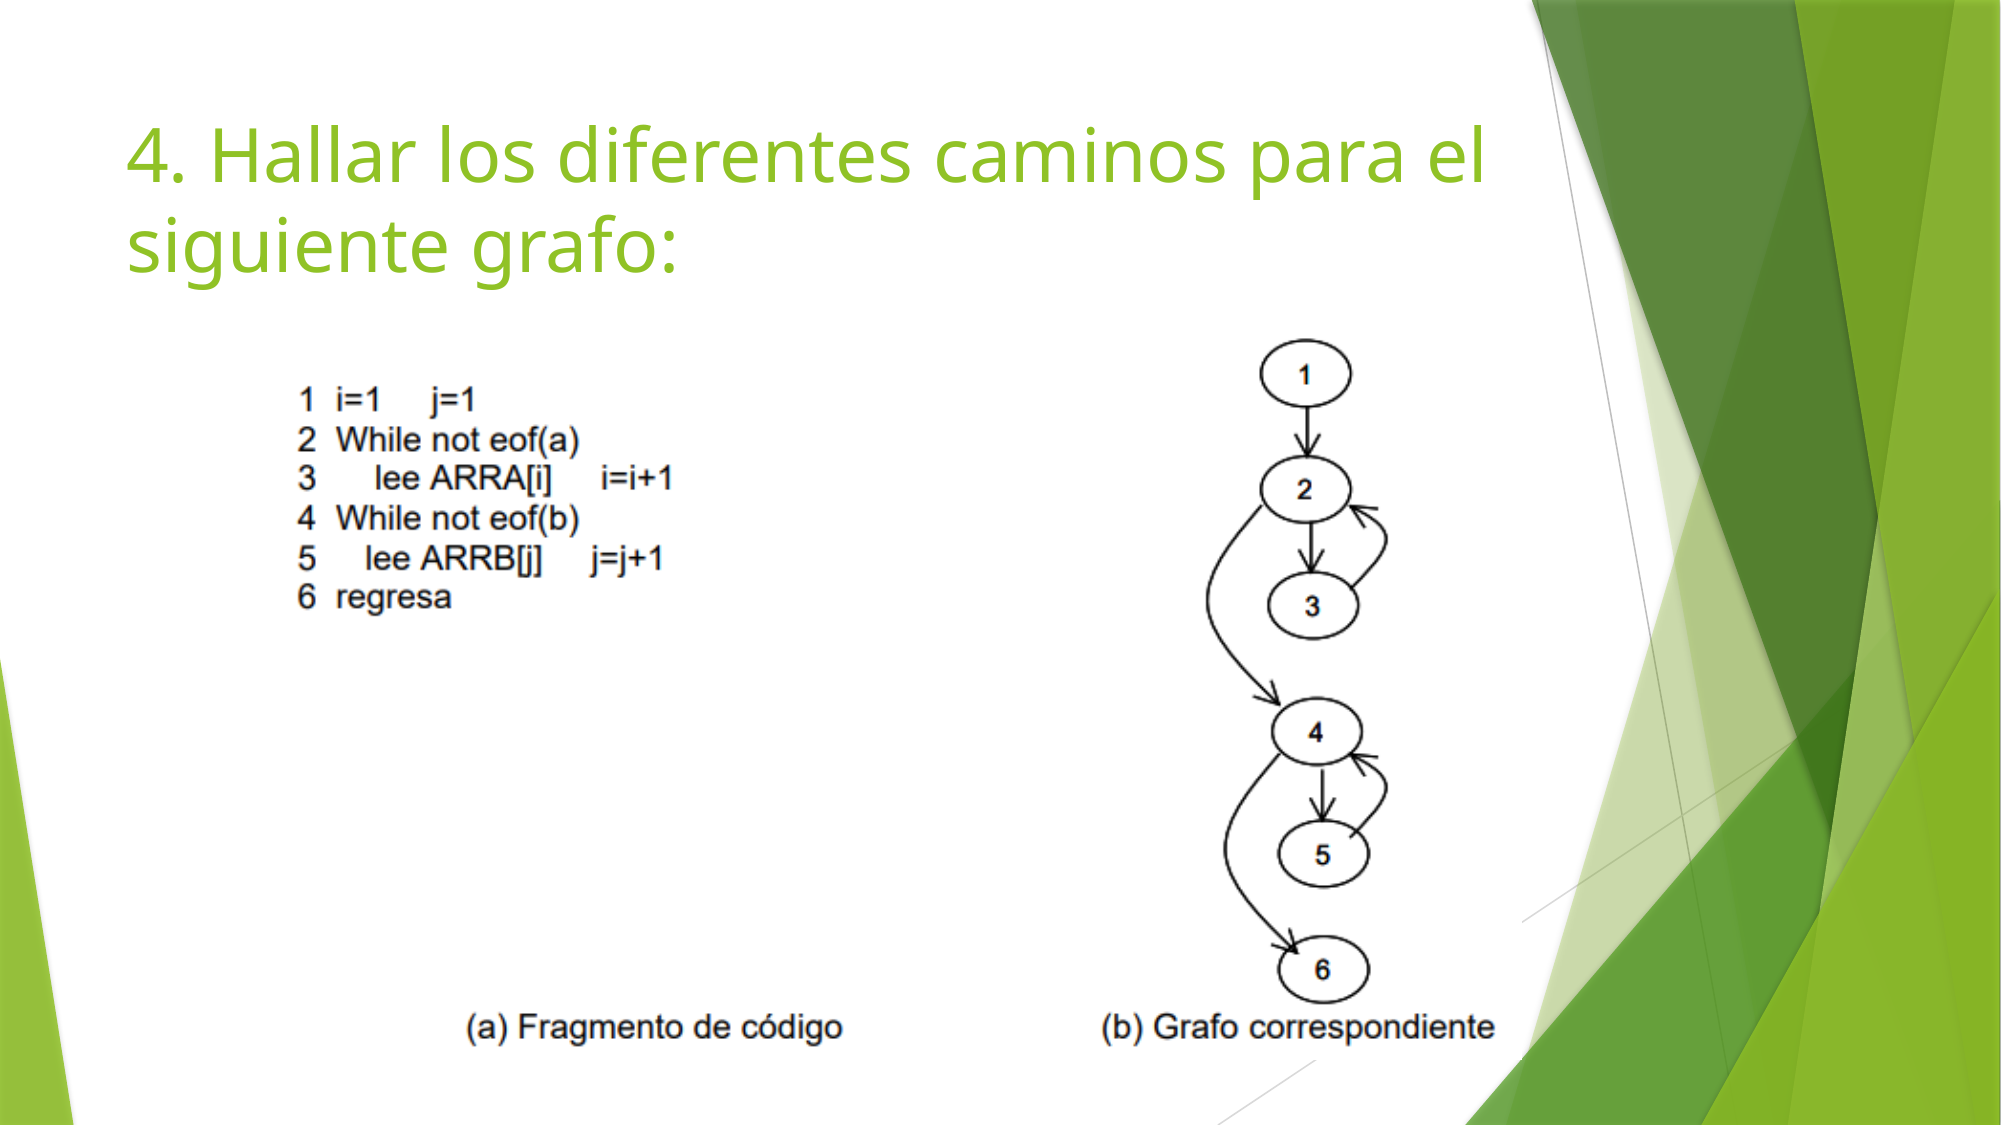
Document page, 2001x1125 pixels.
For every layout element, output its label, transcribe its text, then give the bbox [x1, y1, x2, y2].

title 4. Hallar los diferentes caminos para el siguiente grafo: [111, 99, 1522, 317]
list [268, 316, 1522, 1060]
